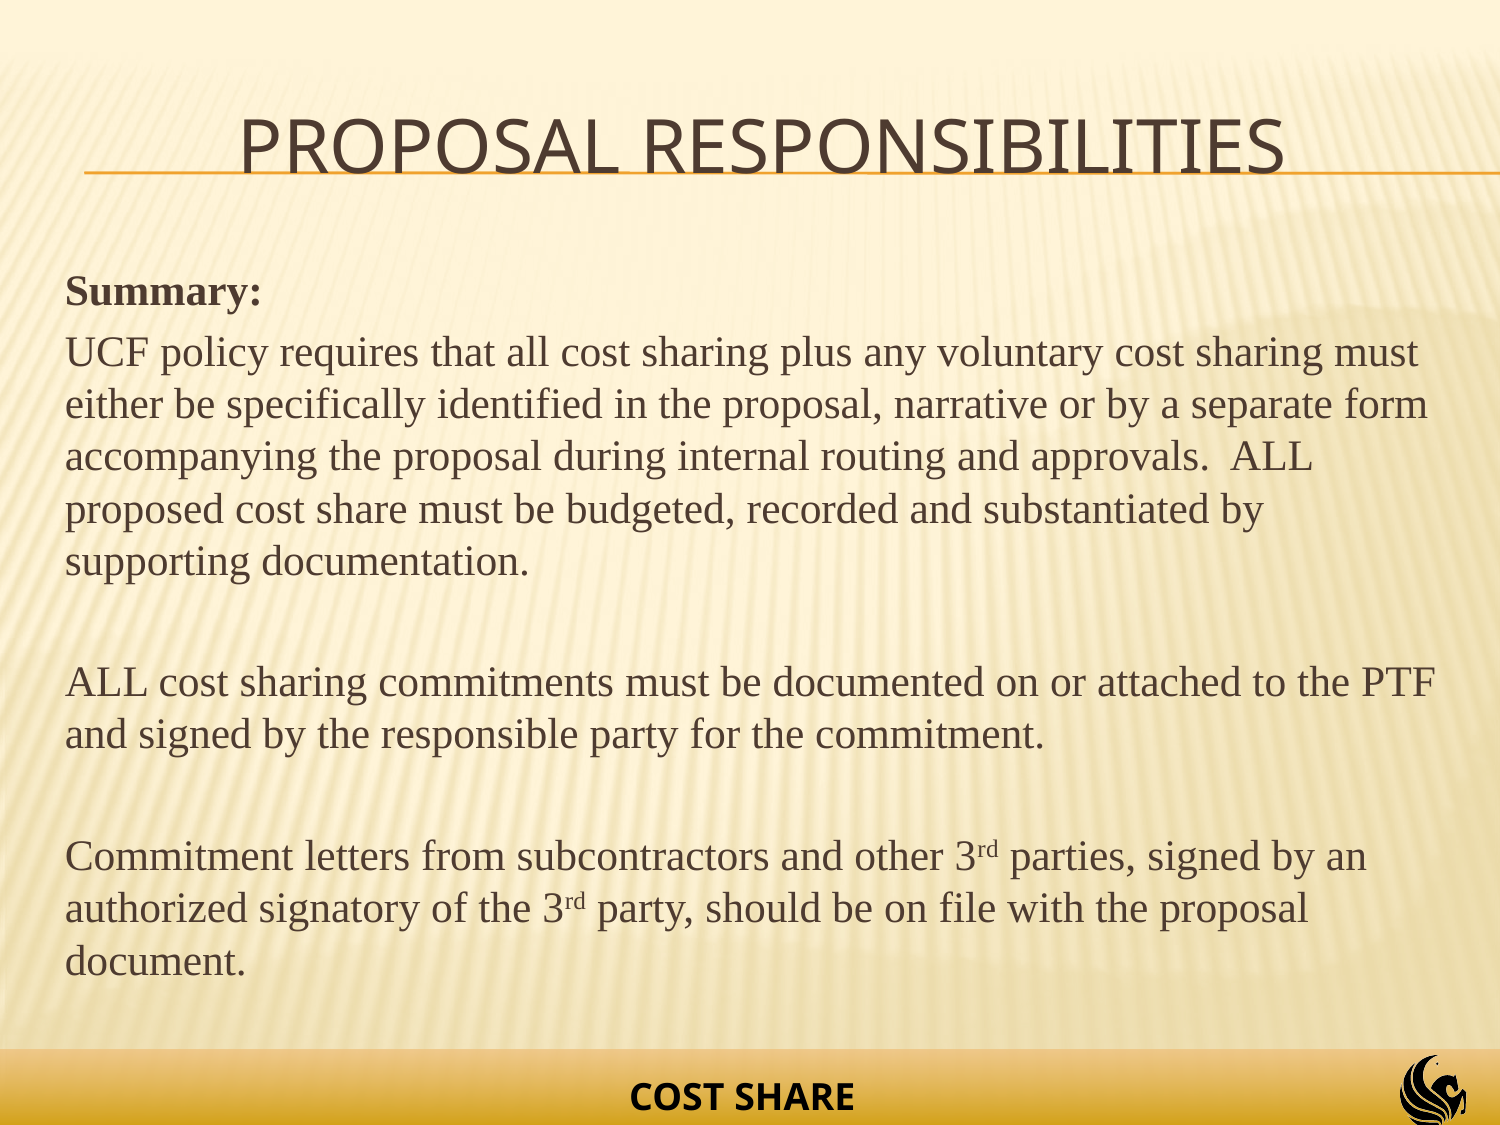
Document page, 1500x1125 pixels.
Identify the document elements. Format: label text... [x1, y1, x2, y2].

list Summary: UCF policy requires that all cost sharing plus any voluntary cost sharing must either be specifically identified in the proposal, narrative or by a separate form accompanying the proposal during internal routing and approvals. ALL proposed cost share must be budgeted, recorded and substantiated by supporting documentation. ALL cost sharing commitments must be documented on or attached to the PTF and signed by the responsible party for the commitment. Commitment letters from subcontractors and other 3rd parties, signed by an authorized signatory of the 3rd party, should be on file with the proposal document. [50, 254, 1475, 998]
title Proposal responsibilities [50, 75, 1475, 213]
text_box COST SHARE [614, 1065, 871, 1125]
